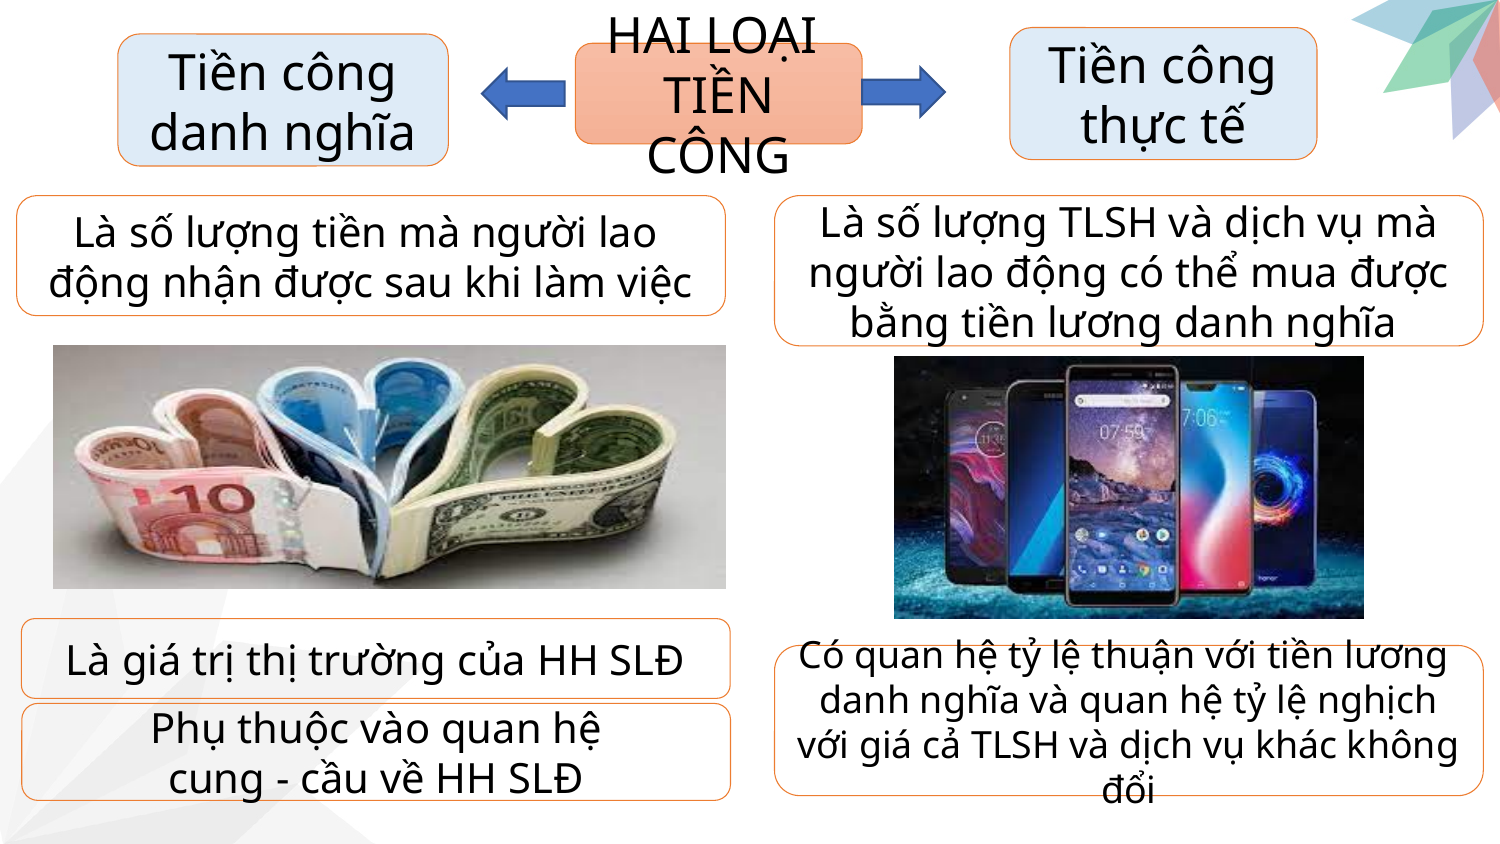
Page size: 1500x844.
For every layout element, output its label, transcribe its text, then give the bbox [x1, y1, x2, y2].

text_box Là giá trị thị trường của HH SLĐ [20, 618, 731, 699]
text_box Tiền công danh nghĩa [117, 33, 449, 167]
text_box Tiền công thực tế [1009, 26, 1318, 161]
text_box Là số lượng TLSH và dịch vụ mà người lao động có thể mua được bằng tiền lương danh nghĩa [773, 195, 1484, 347]
text_box [480, 66, 566, 121]
text_box Phụ thuộc vào quan hệ cung - cầu về HH SLĐ [21, 702, 732, 801]
text_box Là số lượng tiền mà người lao động nhận được sau khi làm việc [16, 195, 726, 317]
text_box HAI LOẠI TIỀN CÔNG [574, 42, 863, 145]
picture [0, 0, 1500, 844]
text_box Có quan hệ tỷ lệ thuận với tiền lương danh nghĩa và quan hệ tỷ lệ nghịch với giá cả TLSH và dịch vụ khác không đổi [773, 644, 1484, 797]
text_box [861, 65, 947, 120]
